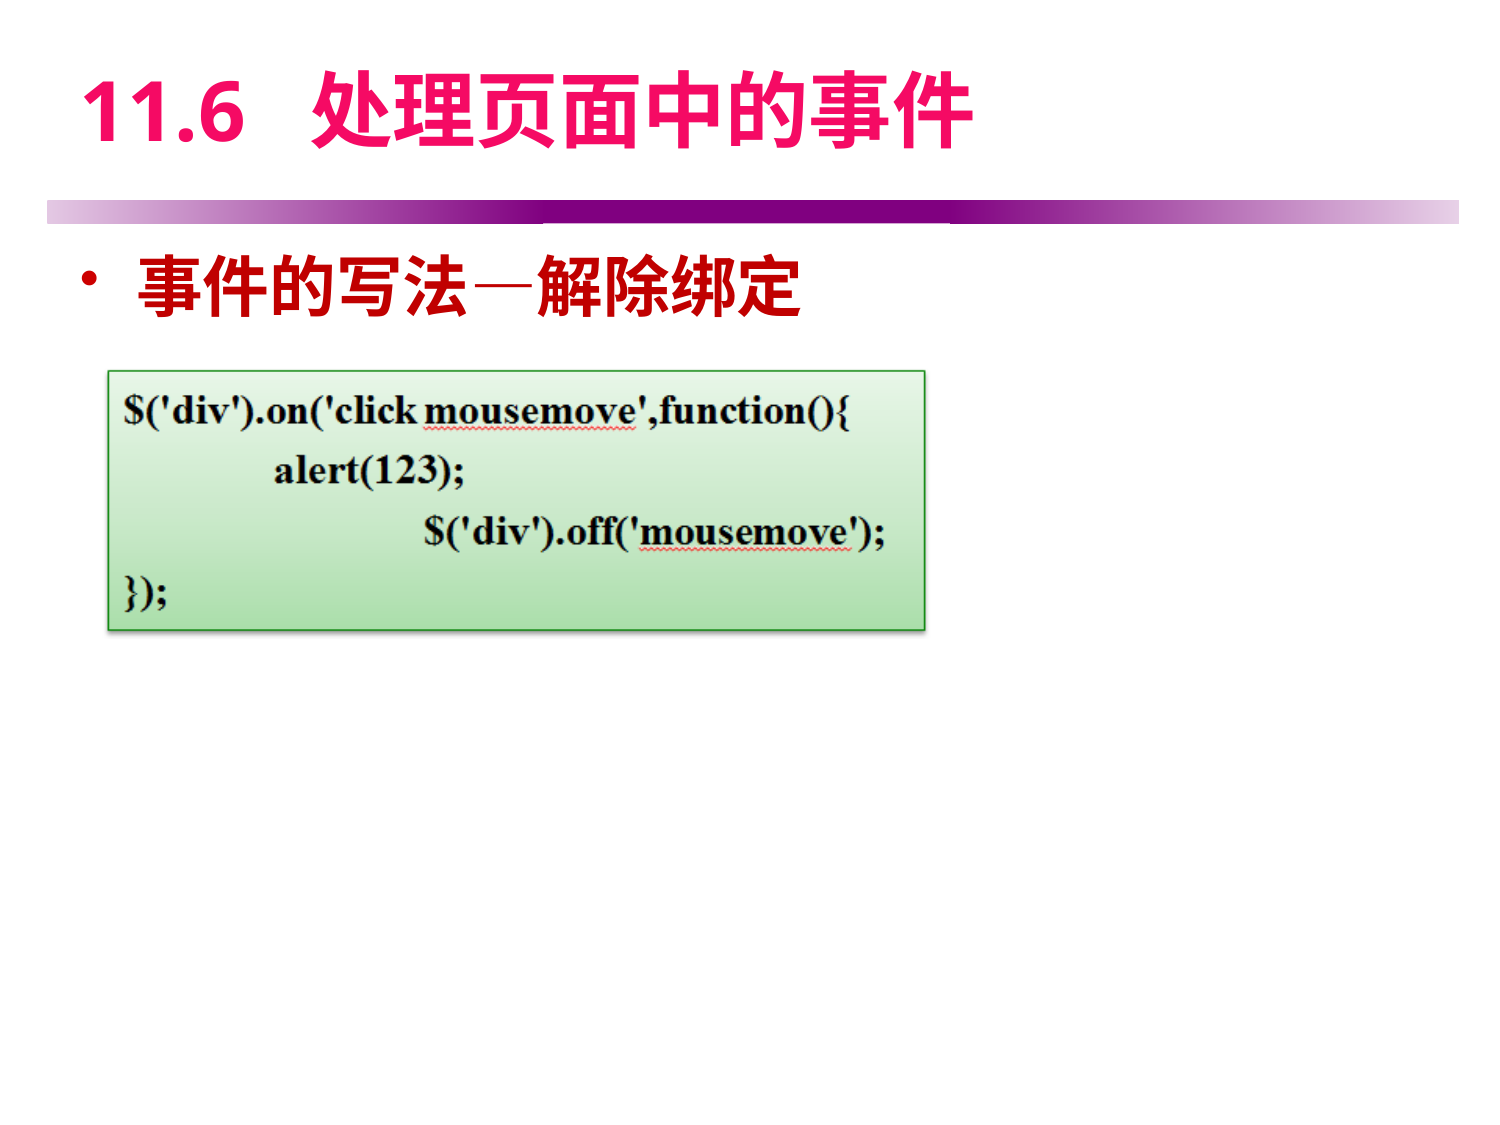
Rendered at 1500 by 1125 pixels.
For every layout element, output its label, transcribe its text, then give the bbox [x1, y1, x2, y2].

picture [100, 361, 932, 639]
list 事件的写法—解除绑定 [64, 237, 1447, 339]
title 11.6 处理页面中的事件 [64, 24, 1424, 193]
